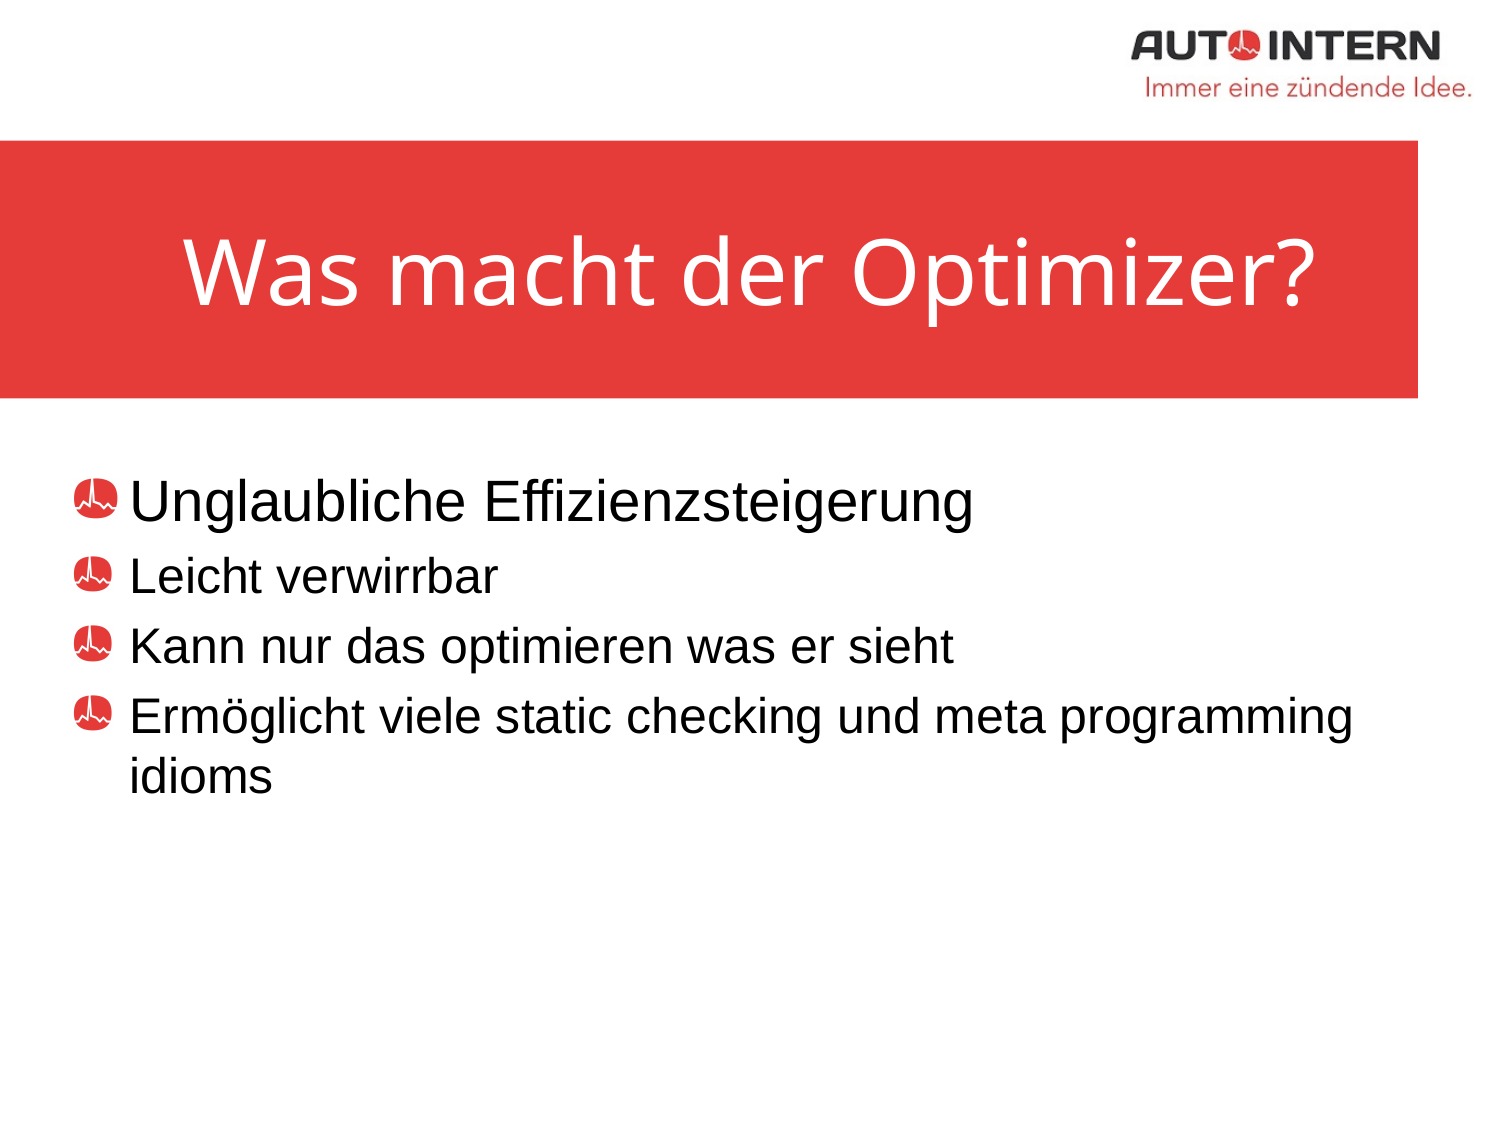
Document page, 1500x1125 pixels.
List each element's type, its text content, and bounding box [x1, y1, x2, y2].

picture [1125, 23, 1476, 102]
picture [73, 478, 115, 519]
picture [73, 695, 109, 731]
picture [73, 556, 109, 592]
title Was macht der Optimizer? [58, 175, 1442, 362]
list Unglaubliche Effizienzsteigerung Leicht verwirrbar Kann nur das optimieren was er sieht Ermöglicht viele static checking und meta programming idioms [58, 456, 1409, 1071]
picture [73, 625, 109, 662]
